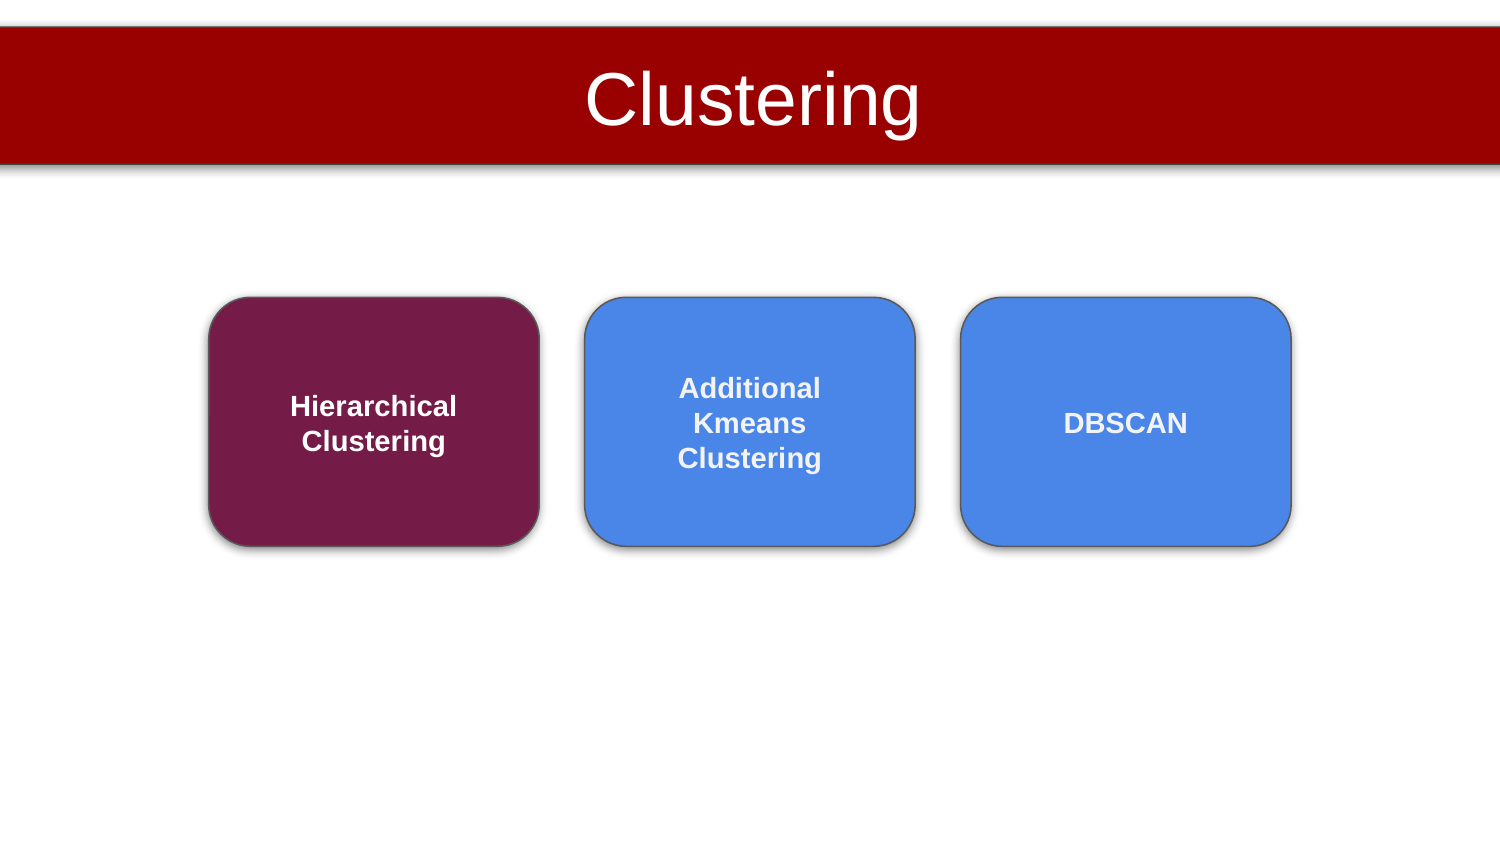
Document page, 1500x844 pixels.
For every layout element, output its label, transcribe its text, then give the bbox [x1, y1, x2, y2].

text_box Hierarchical Clustering [208, 297, 540, 547]
text_box Clustering [0, 27, 1500, 165]
text_box DBSCAN [960, 297, 1292, 547]
text_box Additional Kmeans Clustering [584, 297, 916, 547]
